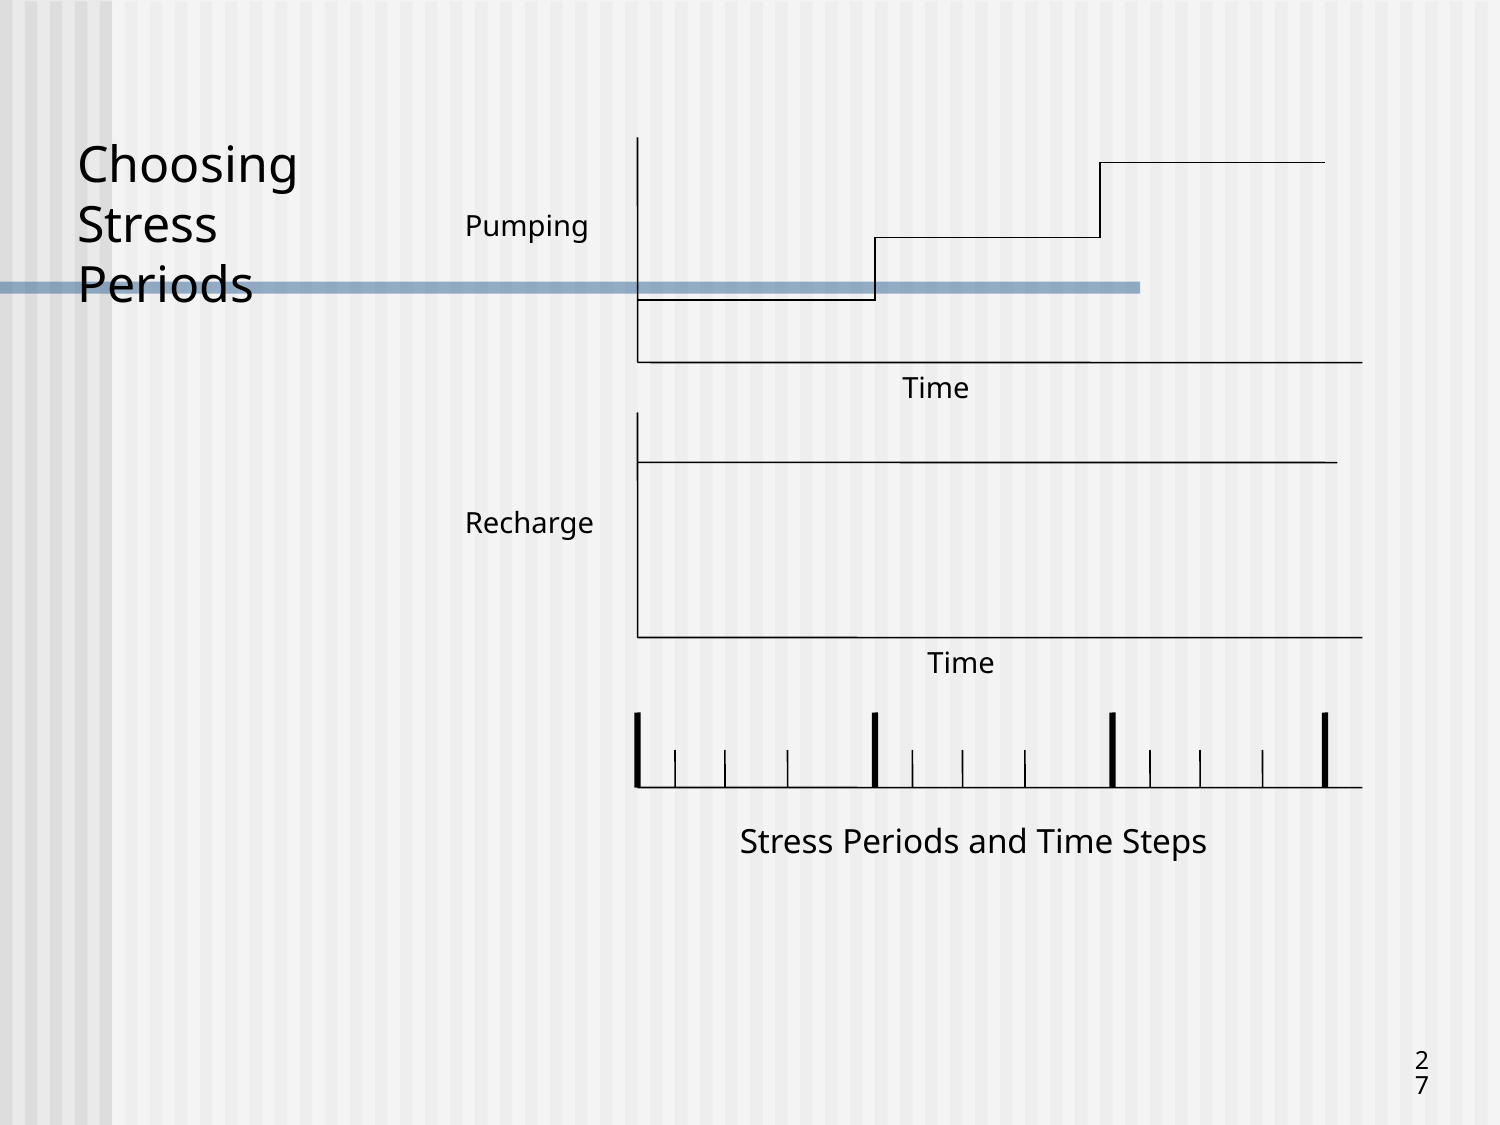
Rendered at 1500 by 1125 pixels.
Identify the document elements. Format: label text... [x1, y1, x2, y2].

text_box Pumping Recharge [450, 199, 625, 547]
text_box Time [887, 372, 1150, 410]
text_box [637, 137, 1363, 363]
text_box 27 [1400, 1037, 1450, 1087]
text_box Time [912, 647, 1175, 688]
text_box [637, 412, 1363, 638]
text_box Choosing Stress Periods [62, 124, 338, 320]
text_box Stress Periods and Time Steps [725, 812, 1275, 868]
